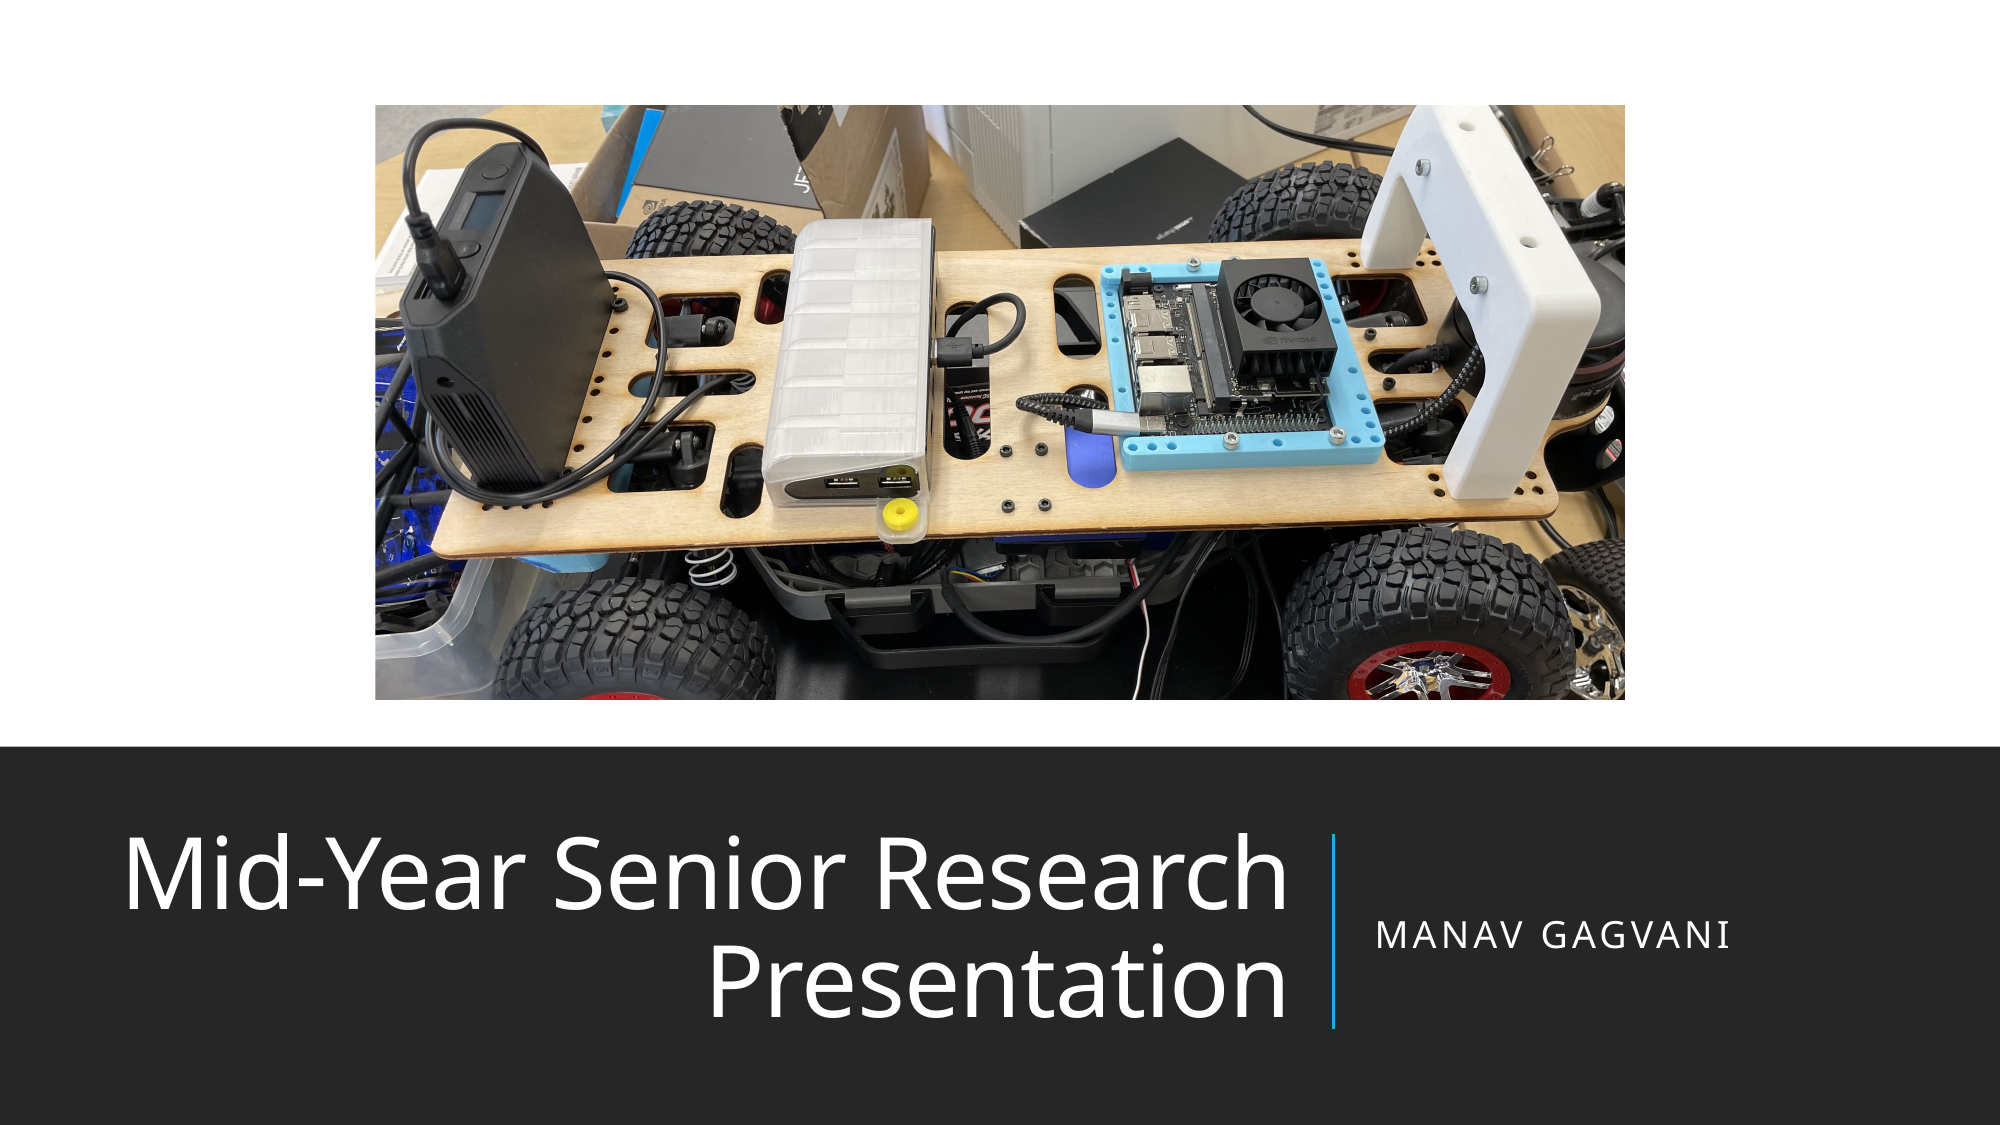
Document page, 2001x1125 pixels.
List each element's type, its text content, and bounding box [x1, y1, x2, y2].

text_box [0, 0, 2000, 745]
picture [374, 104, 1626, 700]
title Mid-Year Senior Research Presentation [103, 804, 1307, 1058]
subtitle Manav Gagvani [1359, 808, 1897, 1054]
text_box [0, 745, 2000, 1125]
